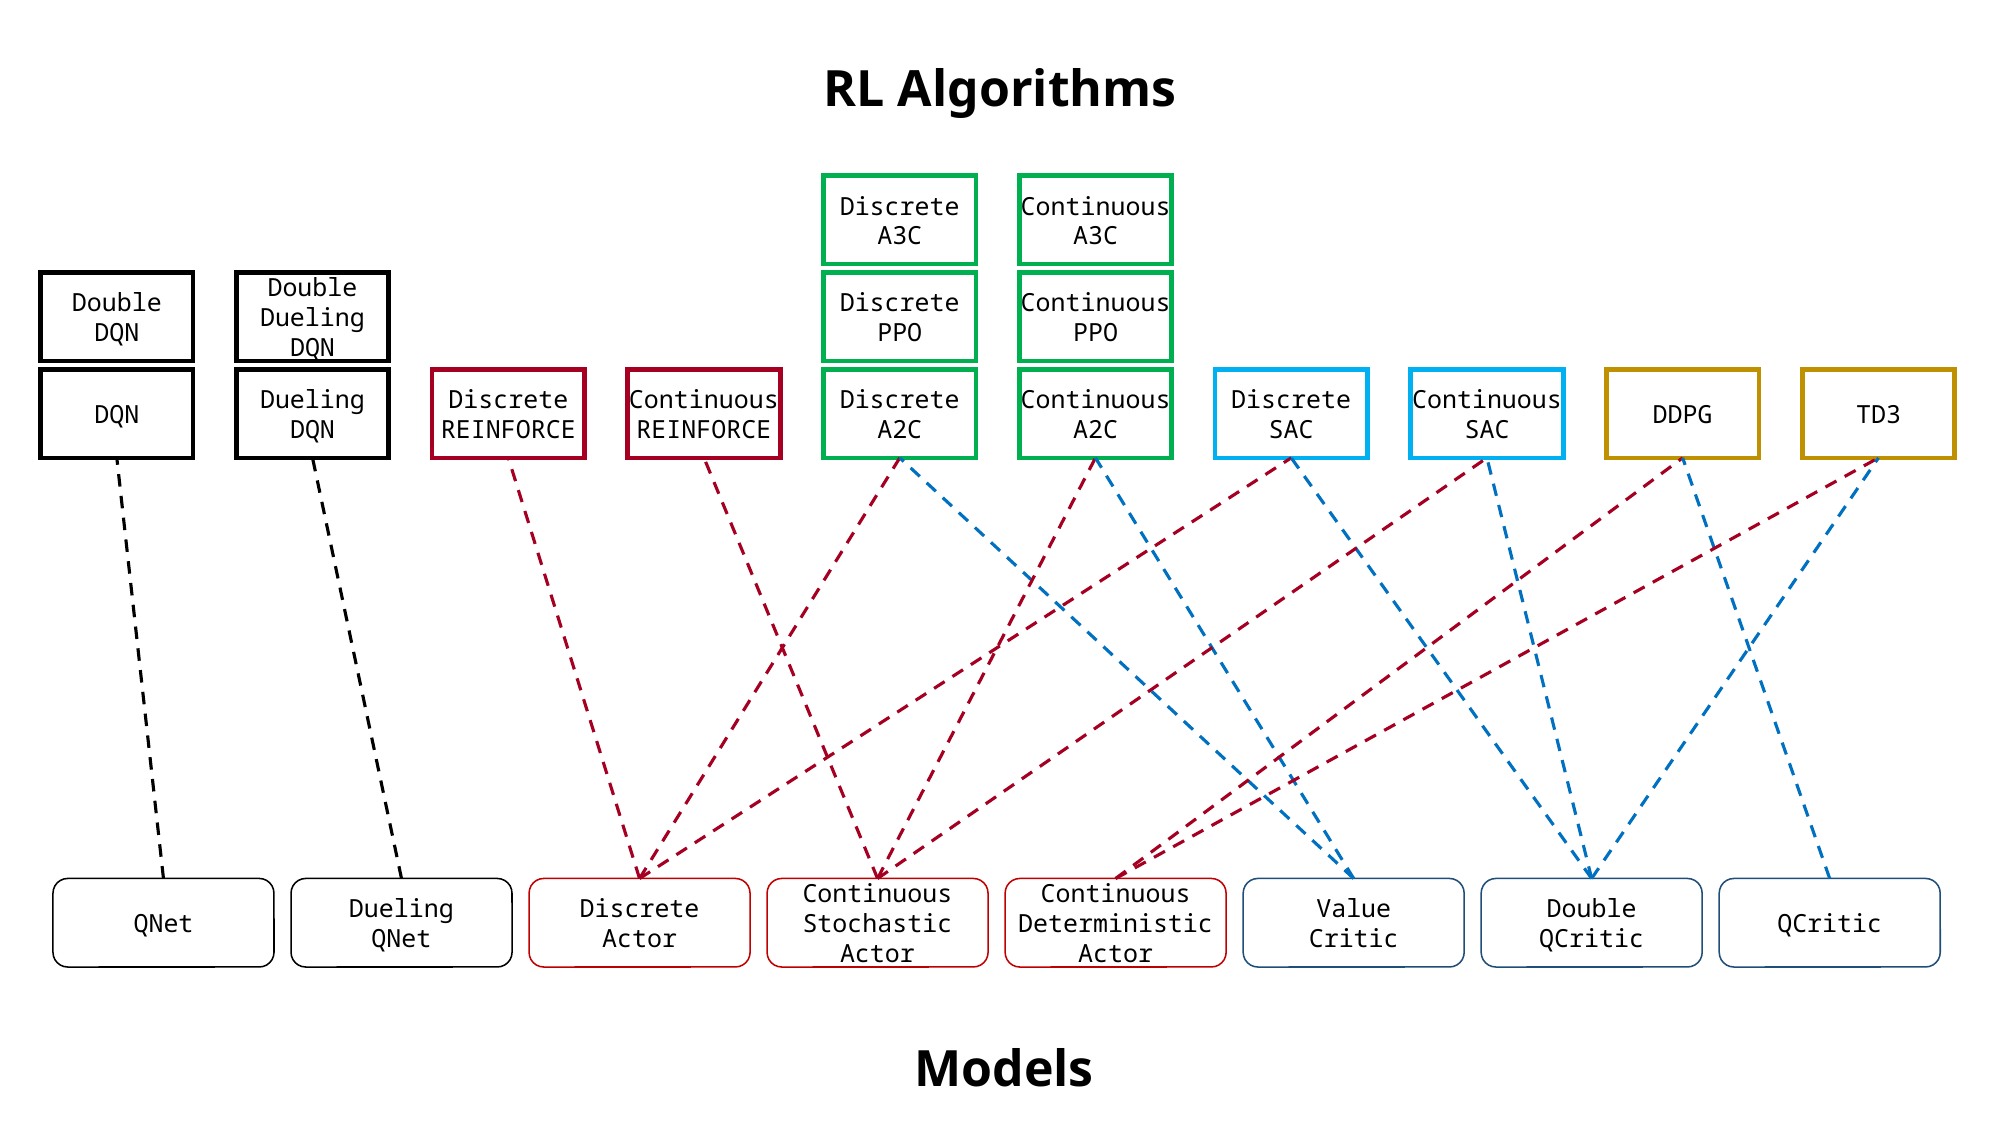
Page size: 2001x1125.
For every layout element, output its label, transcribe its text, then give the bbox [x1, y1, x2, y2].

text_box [1592, 457, 1879, 879]
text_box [704, 457, 878, 879]
text_box Continuous A3C [1018, 175, 1173, 265]
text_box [116, 457, 164, 879]
text_box Continuous Deterministic Actor [1004, 879, 1228, 969]
text_box Value Critic [1242, 879, 1466, 969]
text_box Discrete Actor [528, 879, 752, 969]
text_box Dueling QNet [289, 877, 514, 969]
text_box Discrete PPO [823, 271, 977, 362]
text_box TD3 [1801, 368, 1956, 459]
text_box QNet [51, 877, 276, 969]
text_box Continuous PPO [1018, 271, 1173, 362]
text_box DDPG [1605, 368, 1760, 457]
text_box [878, 457, 1486, 879]
text_box Models [799, 1029, 1208, 1105]
text_box Continuous SAC [1410, 368, 1564, 457]
text_box Continuous A2C [1018, 368, 1173, 457]
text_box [508, 457, 639, 879]
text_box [639, 457, 704, 879]
text_box Discrete A3C [823, 175, 977, 265]
text_box Continuous Stochastic Actor [766, 879, 990, 969]
text_box Discrete REINFORCE [431, 368, 586, 459]
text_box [1486, 457, 1592, 879]
text_box Double QCritic [1480, 879, 1704, 969]
text_box Discrete SAC [1214, 368, 1369, 457]
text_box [40, 272, 194, 458]
text_box Continuous REINFORCE [627, 368, 781, 457]
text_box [312, 457, 402, 879]
text_box QCritic [1718, 877, 1942, 969]
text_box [236, 272, 389, 458]
text_box RL Algorithms [750, 48, 1250, 124]
text_box Discrete A2C [823, 368, 977, 457]
